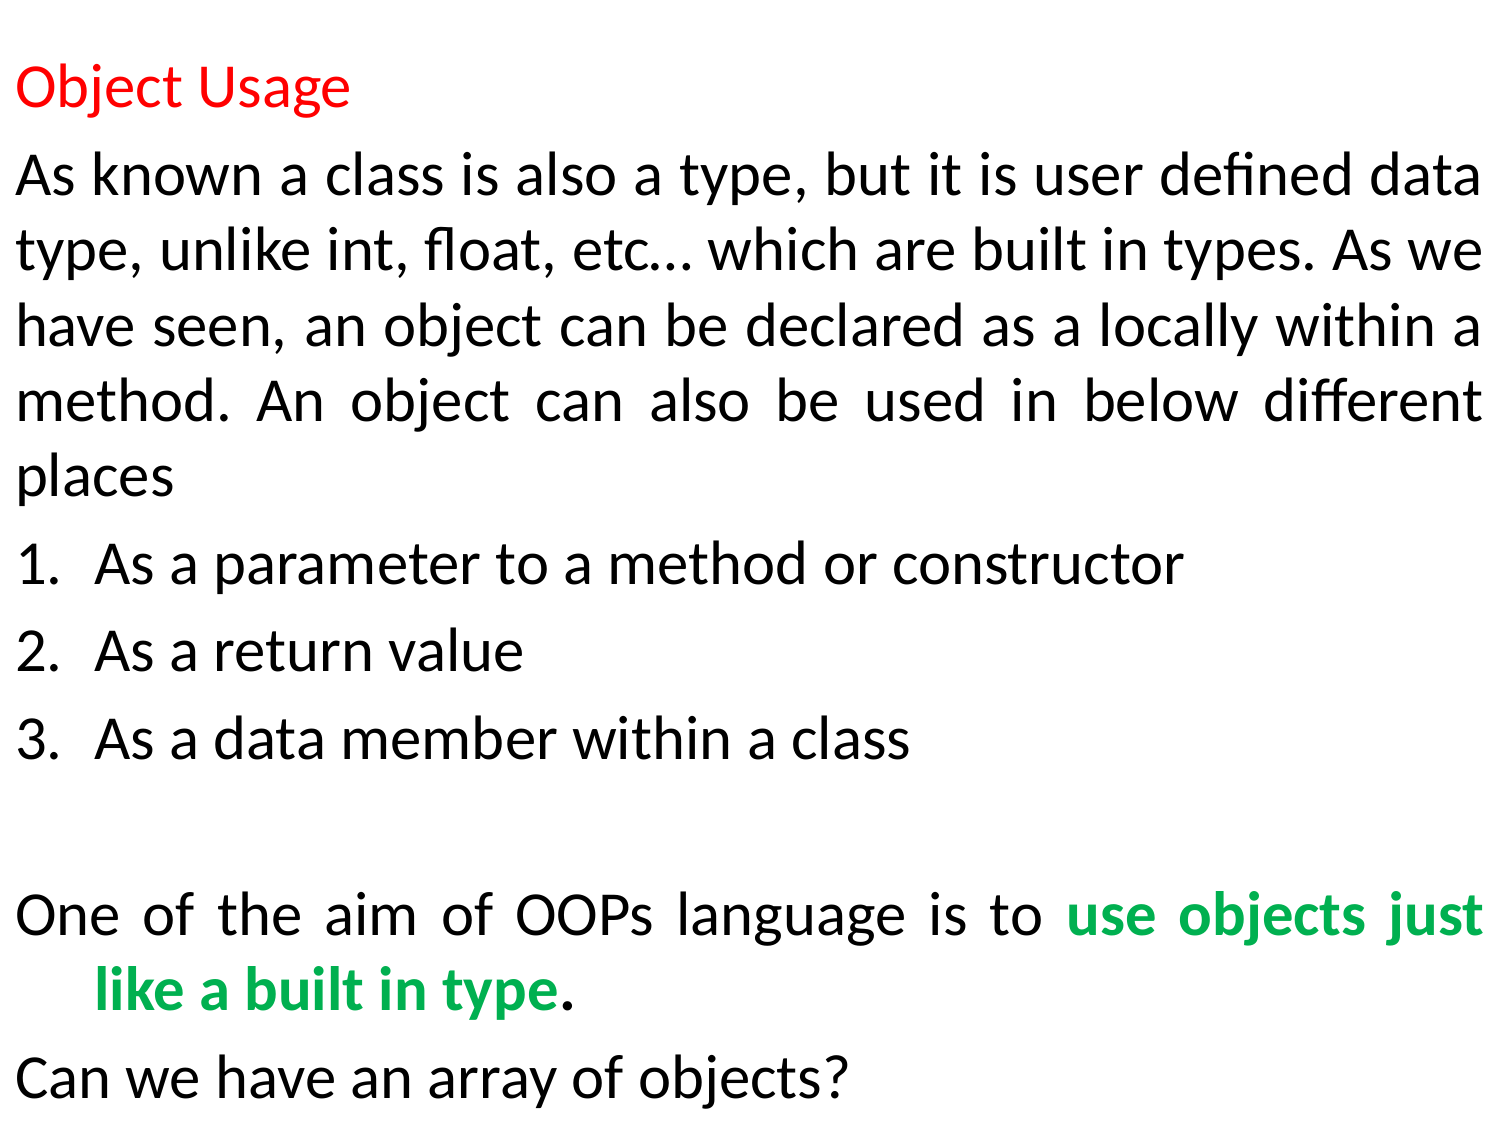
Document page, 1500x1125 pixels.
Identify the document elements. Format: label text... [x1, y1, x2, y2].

footer [512, 1042, 988, 1103]
subtitle Object Usage As known a class is also a type, but it is user defined data type, unlike int, float, etc… which are built in types. As we have seen, an object can be declared as a locally within a method. An object can also be used in below different places As a parameter to a method or constructor As a return value As a data member within a class One of the aim of OOPs language is to use objects just like a built in type. Can we have an array of objects? [0, 37, 1500, 1125]
